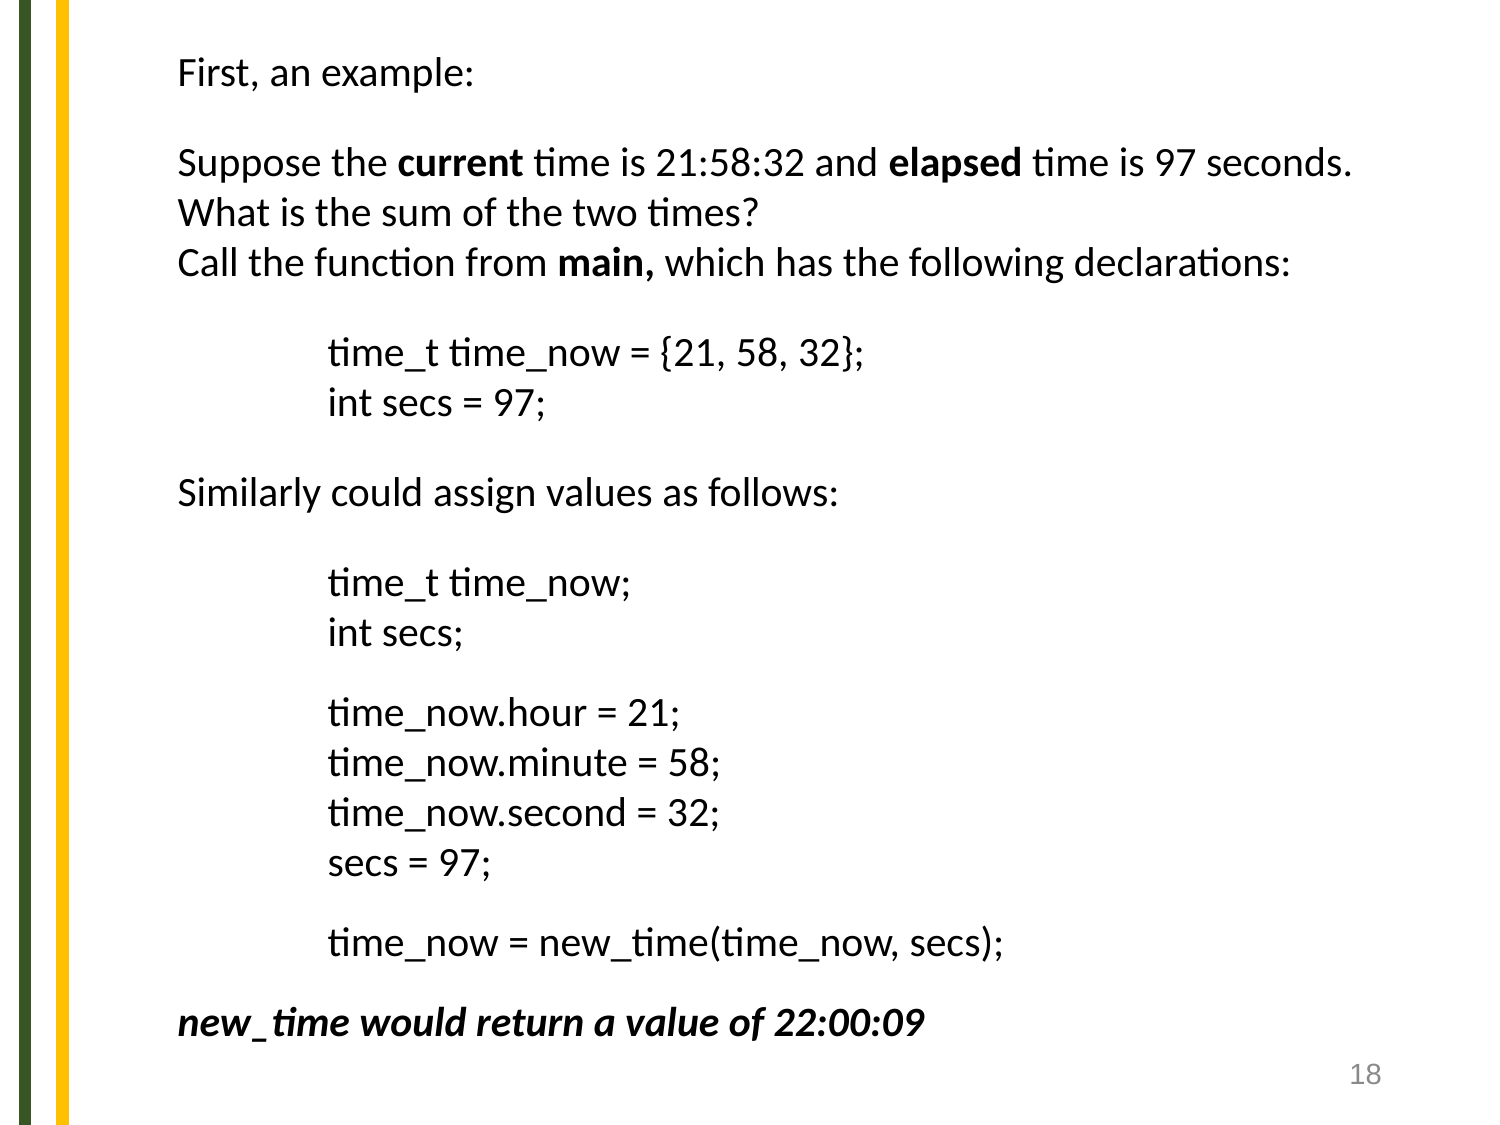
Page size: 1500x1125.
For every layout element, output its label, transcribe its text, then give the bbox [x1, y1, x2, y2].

slide_number ‹#› [1059, 1042, 1397, 1103]
text_box First, an example: Suppose the current time is 21:58:32 and elapsed time is 97 seconds. What is the sum of the two times? Call the function from main, which has the following declarations: time_t time_now = {21, 58, 32}; int secs = 97; Similarly could assign values as follows: time_t time_now; int secs; time_now.hour = 21; time_now.minute = 58; time_now.second = 32; secs = 97; time_now = new_time(time_now, secs); new_time would return a value of 22:00:09 [162, 37, 1379, 1063]
